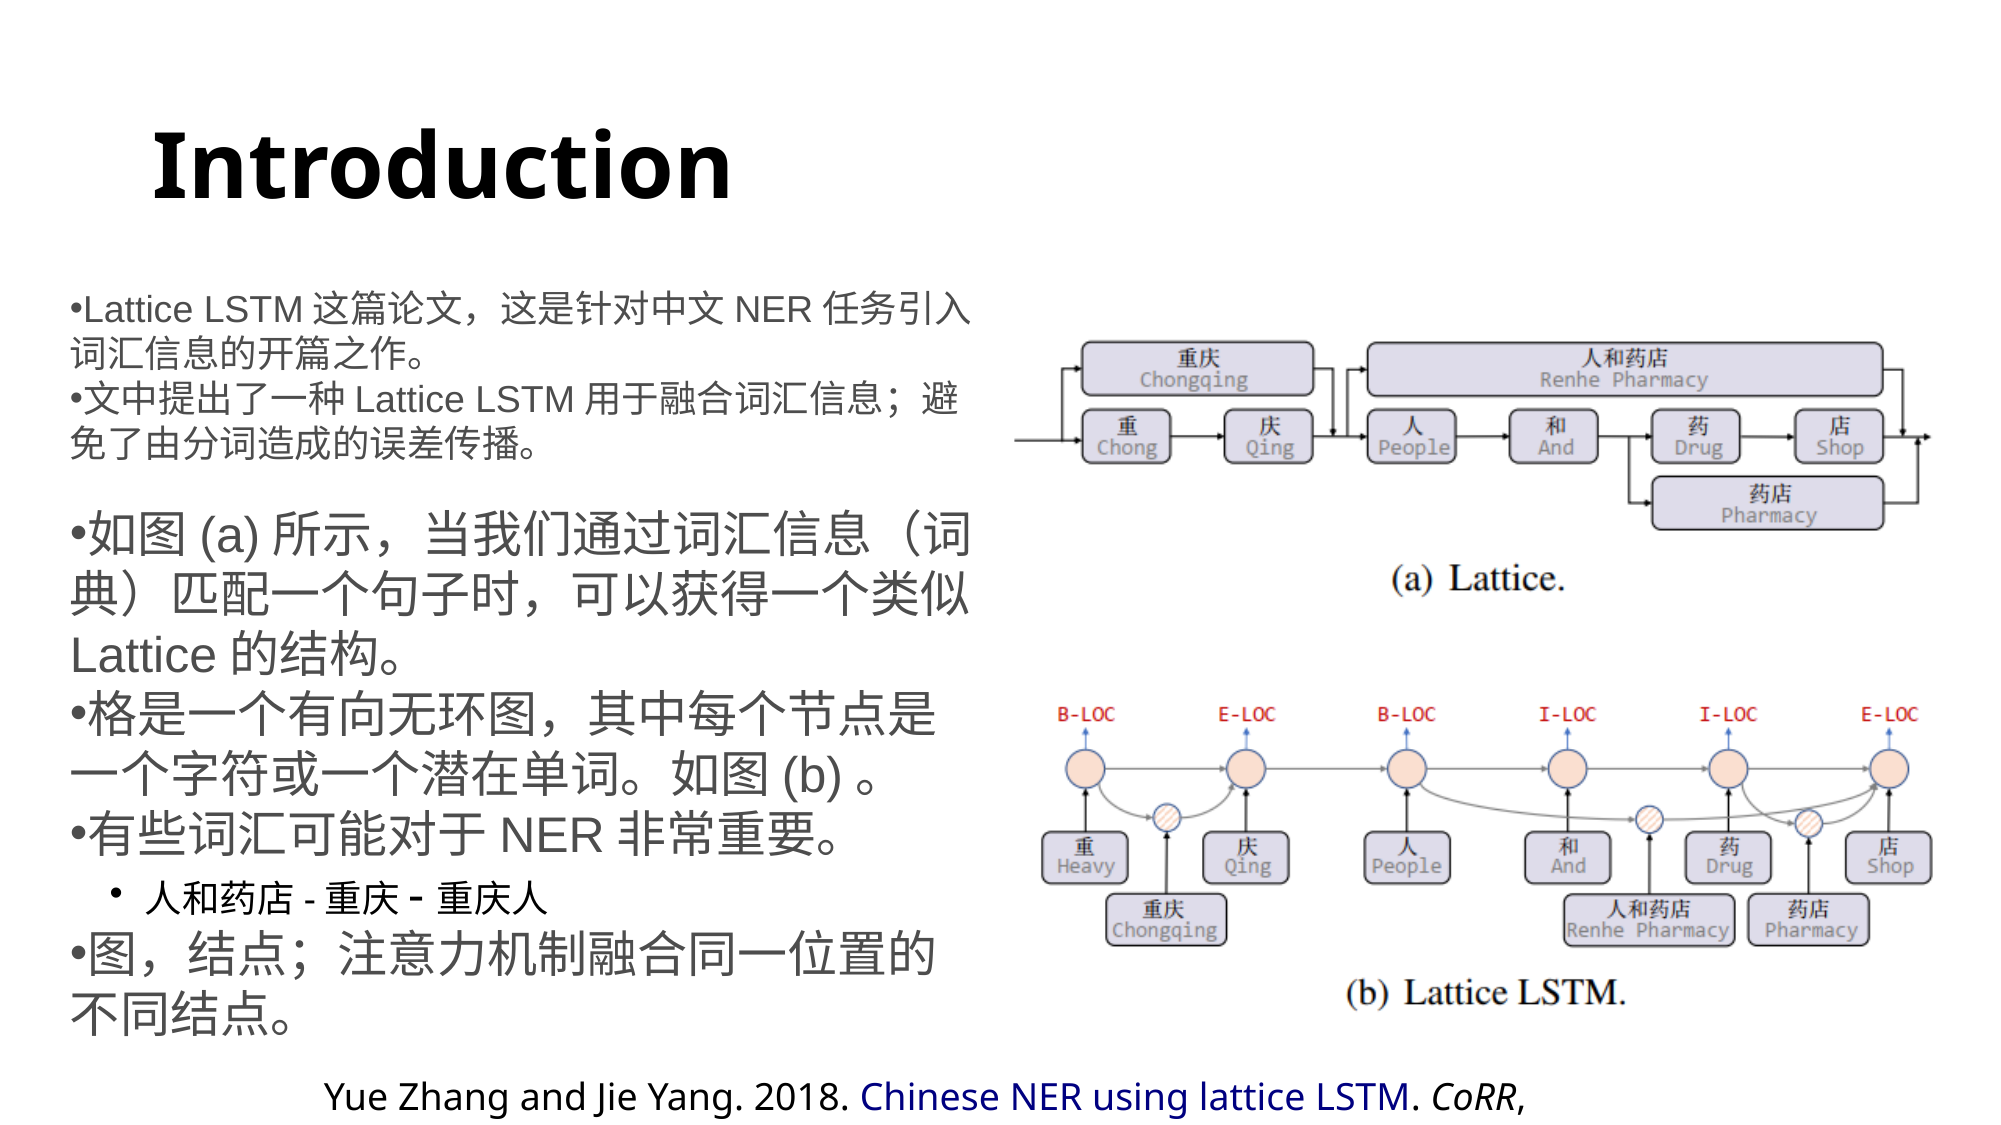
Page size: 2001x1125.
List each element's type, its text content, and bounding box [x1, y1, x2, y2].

picture [1029, 687, 1947, 1028]
text_box 如图(a)所示，当我们通过词汇信息（词典）匹配一个句子时，可以获得一个类似Lattice的结构。 格是一个有向无环图，其中每个节点是一个字符或一个潜在单词。如图(b)。 有些词汇可能对于NER非常重要。 人和药店-重庆-重庆人 图，结点；注意力机制融合同一位置的不同结点。 [55, 494, 1000, 1050]
text_box Yue Zhang and Jie Yang. 2018. Chinese NER using lattice LSTM. CoRR, abs/1805.02023. [309, 1065, 1750, 1125]
text_box Lattice LSTM这篇论文，这是针对中文NER任务引入词汇信息的开篇之作。 文中提出了一种Lattice LSTM用于融合词汇信息；避免了由分词造成的误差传播。 [55, 277, 1000, 472]
title Introduction [137, 59, 1863, 278]
picture [976, 308, 2000, 618]
